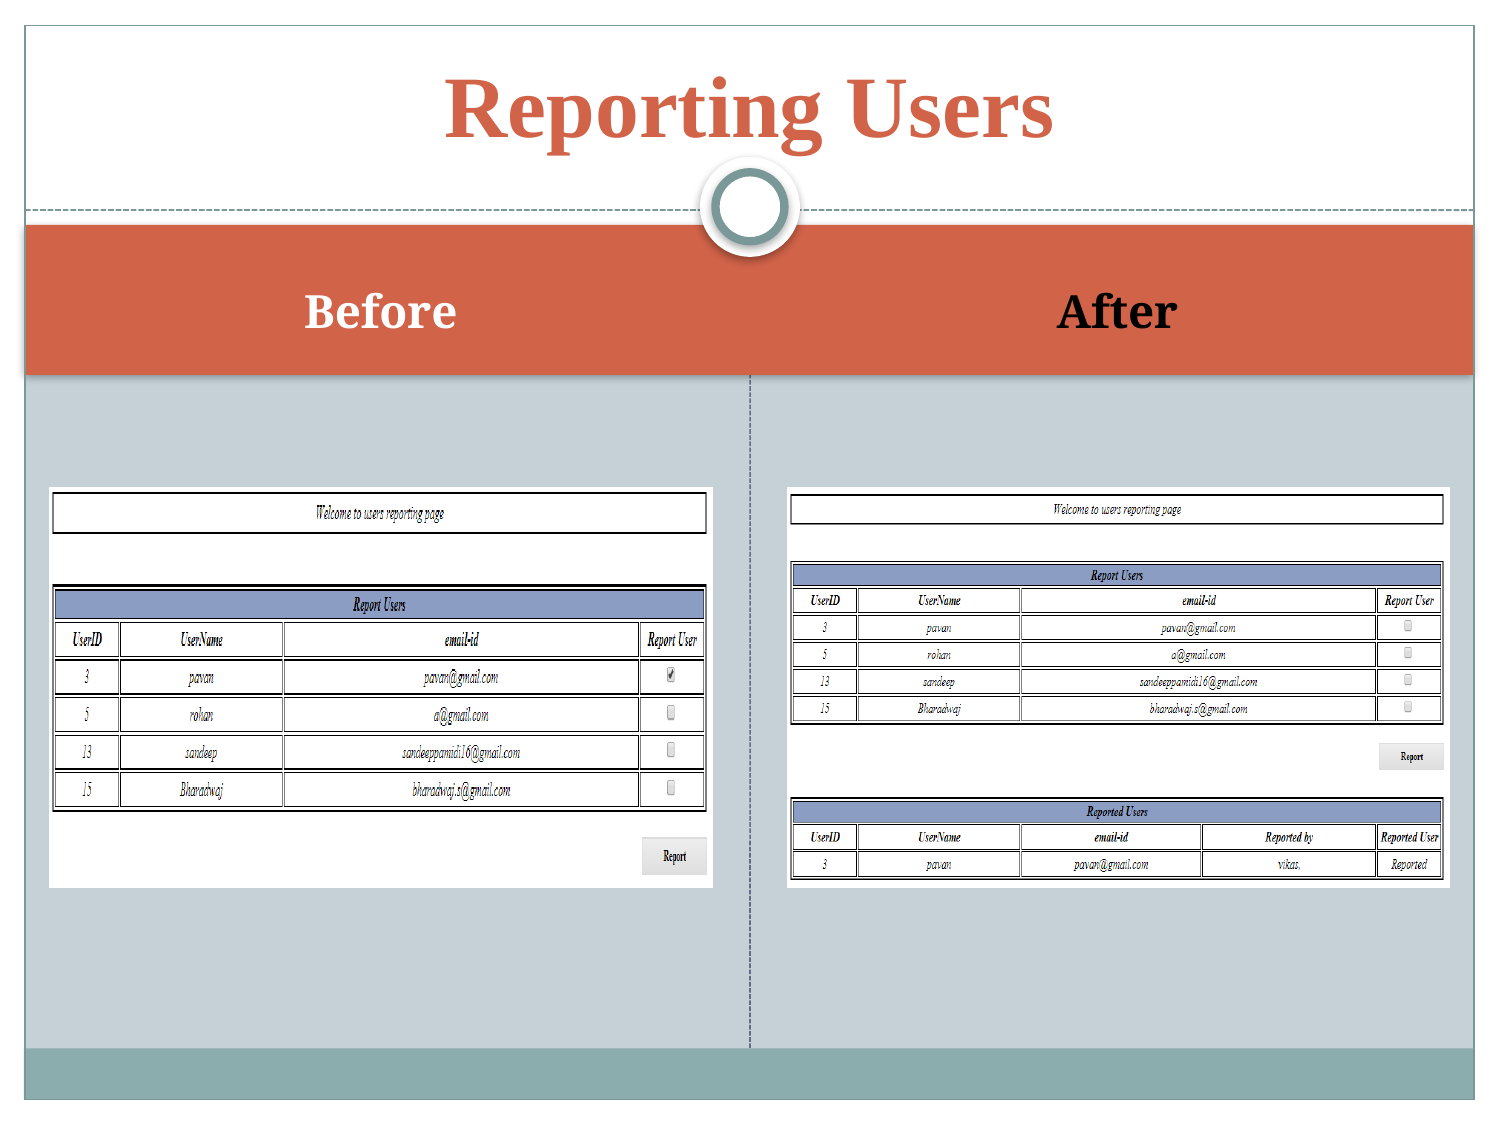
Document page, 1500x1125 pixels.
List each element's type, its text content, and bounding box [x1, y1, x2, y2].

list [49, 487, 713, 888]
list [787, 487, 1451, 888]
title Reporting Users [49, 37, 1450, 162]
list Before [48, 249, 714, 371]
list After [785, 249, 1450, 371]
